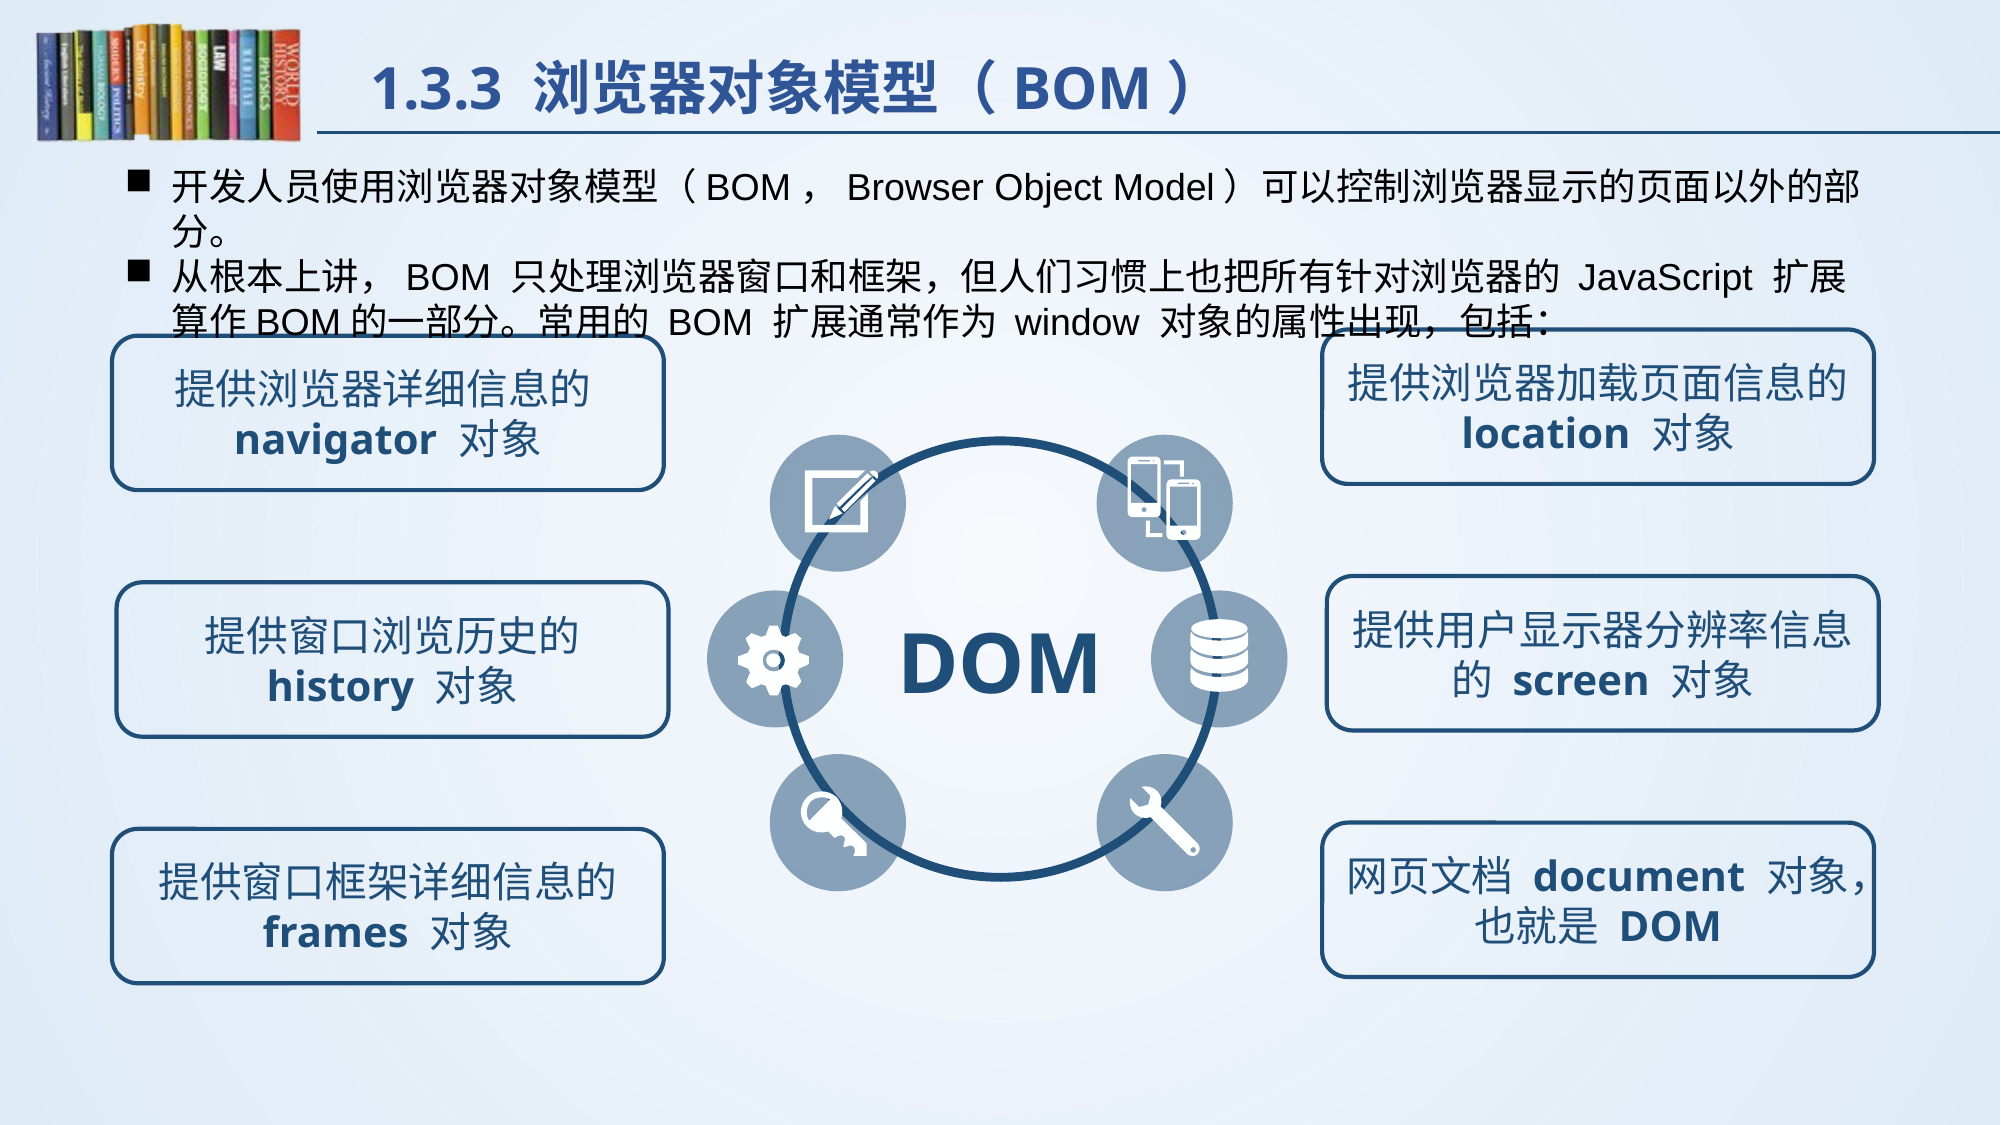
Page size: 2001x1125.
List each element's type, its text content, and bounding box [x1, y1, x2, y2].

text_box 提供用户显示器分辨率信息的 screen 对象 [1325, 574, 1880, 732]
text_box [1151, 590, 1288, 728]
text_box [1096, 754, 1233, 892]
picture [23, 0, 317, 173]
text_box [769, 434, 906, 572]
text_box 1.3.3 浏览器对象模型（BOM） [355, 43, 1938, 129]
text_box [769, 754, 906, 892]
text_box 提供浏览器加载页面信息的 location 对象 [1321, 396, 1876, 485]
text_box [1096, 434, 1233, 572]
text_box DOM [882, 602, 1119, 718]
text_box [794, 440, 1207, 878]
text_box 开发人员使用浏览器对象模型（BOM，Browser Object Model）可以控制浏览器显示的页面以外的部分。 从根本上讲，BOM 只处理浏览器窗口和框架，但人们习惯上也把所有针对浏览器的 JavaScript 扩展算作BOM的一部分。常用的 BOM 扩展通常作为 window 对象的属性出现，包括： [110, 155, 1890, 396]
text_box 提供窗口浏览历史的 history 对象 [115, 581, 670, 738]
text_box 提供浏览器详细信息的navigator 对象 [110, 396, 665, 492]
text_box 提供窗口框架详细信息的 frames 对象 [110, 827, 665, 985]
text_box 网页文档 document 对象，也就是 DOM [1321, 821, 1876, 979]
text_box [706, 590, 844, 728]
